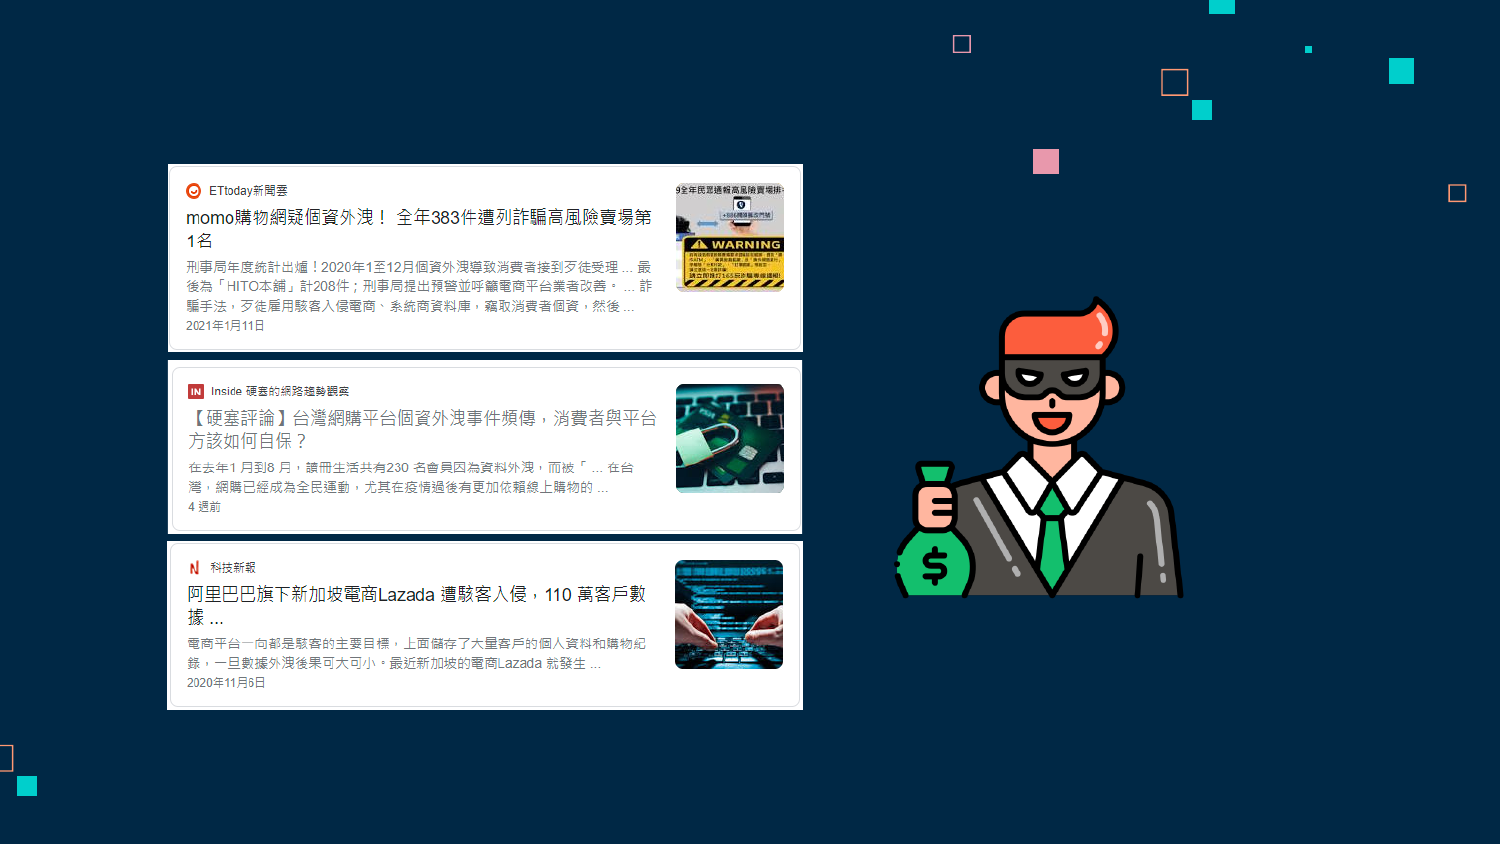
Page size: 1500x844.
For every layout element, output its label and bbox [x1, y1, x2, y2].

picture [886, 294, 1192, 600]
picture [167, 360, 803, 534]
picture [167, 541, 803, 710]
picture [168, 164, 804, 353]
